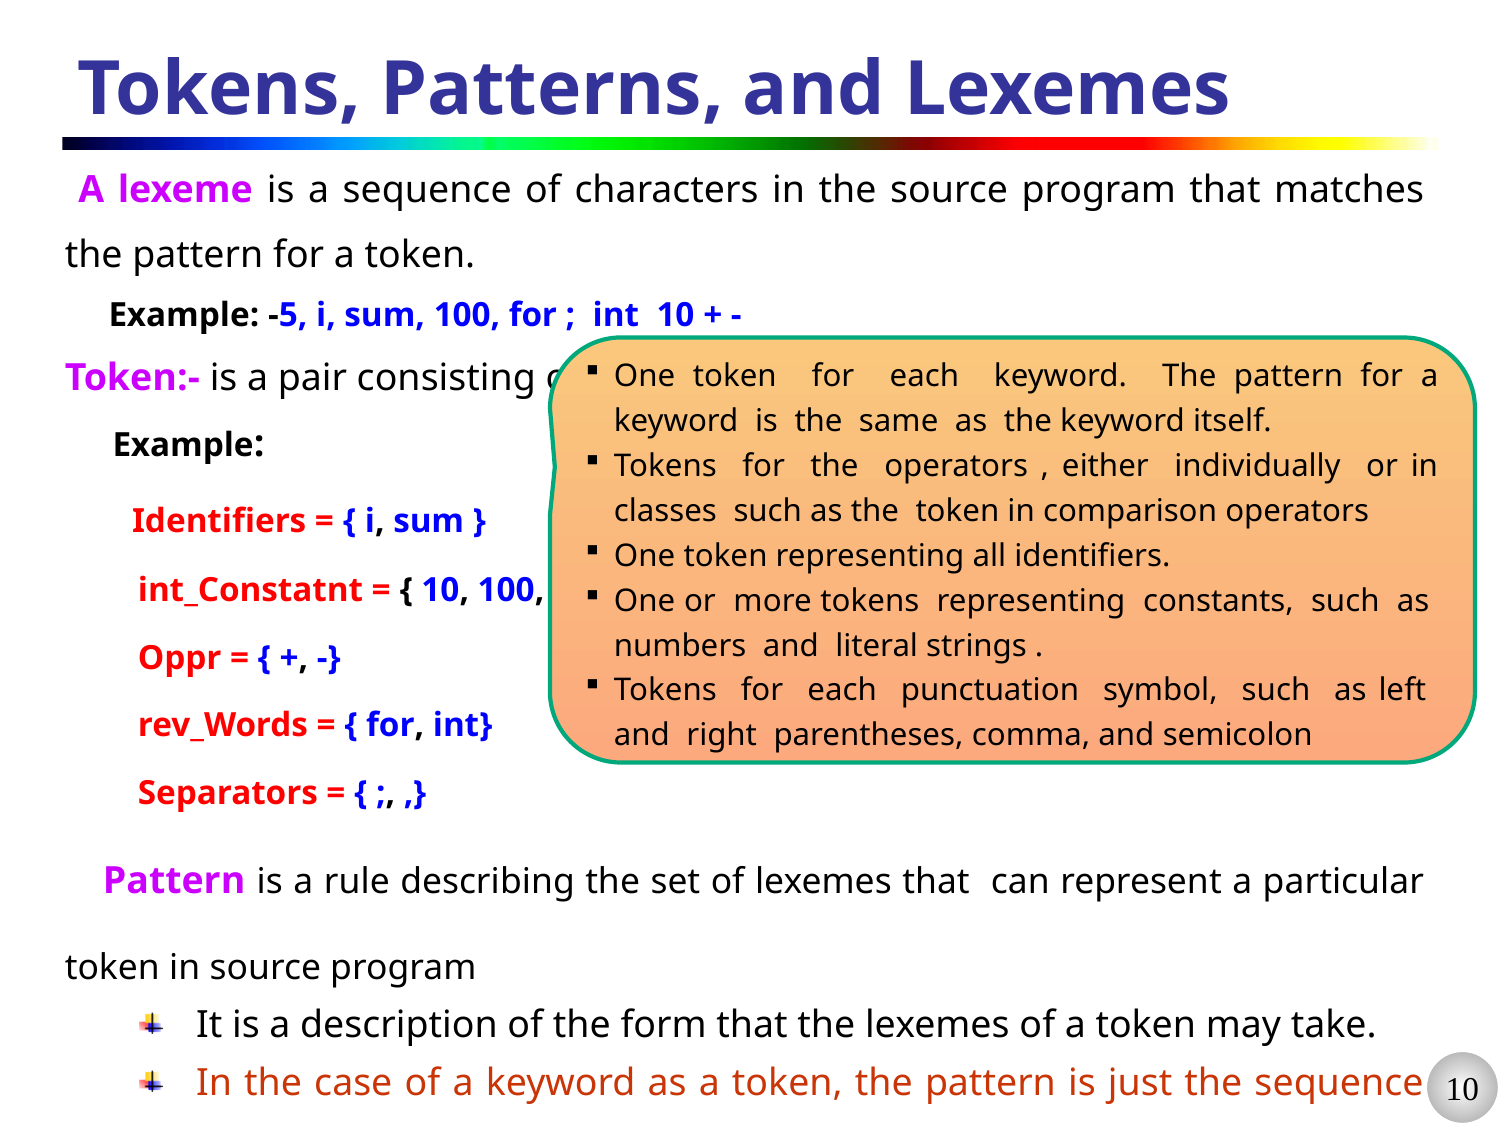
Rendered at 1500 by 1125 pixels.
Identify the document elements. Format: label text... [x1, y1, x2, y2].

title Tokens, Patterns, and Lexemes [62, 37, 1438, 137]
picture [139, 1011, 163, 1034]
text_box One token for each keyword. The pattern for a keyword is the same as the keyword itself. Tokens for the operators , either individually or in classes such as the token in comparison operators One token representing all identifiers. One or more tokens representing constants, such as numbers and literal strings . Tokens for each punctuation symbol, such as left and right parentheses, comma, and semicolon [547, 335, 1478, 765]
picture [139, 1069, 163, 1092]
text_box A lexeme is a sequence of characters in the source program that matches the pattern for a token. Example: -5, i, sum, 100, for ; int 10 + - Token:- is a pair consisting of a token name and an optional attribute value. Example: Identifiers = { i, sum } int_Constatnt = { 10, 100, -5 } Oppr = { +, -} rev_Words = { for, int} Separators = { ;, ,} Pattern is a rule describing the set of lexemes that can represent a particular token in source program It is a description of the form that the lexemes of a token may take. In the case of a keyword as a token, the pattern is just the sequence of characters that form the keyword. For identifiers and some other tokens, the pattern is a more complex structure that is matched by many strings. [50, 137, 1440, 1094]
